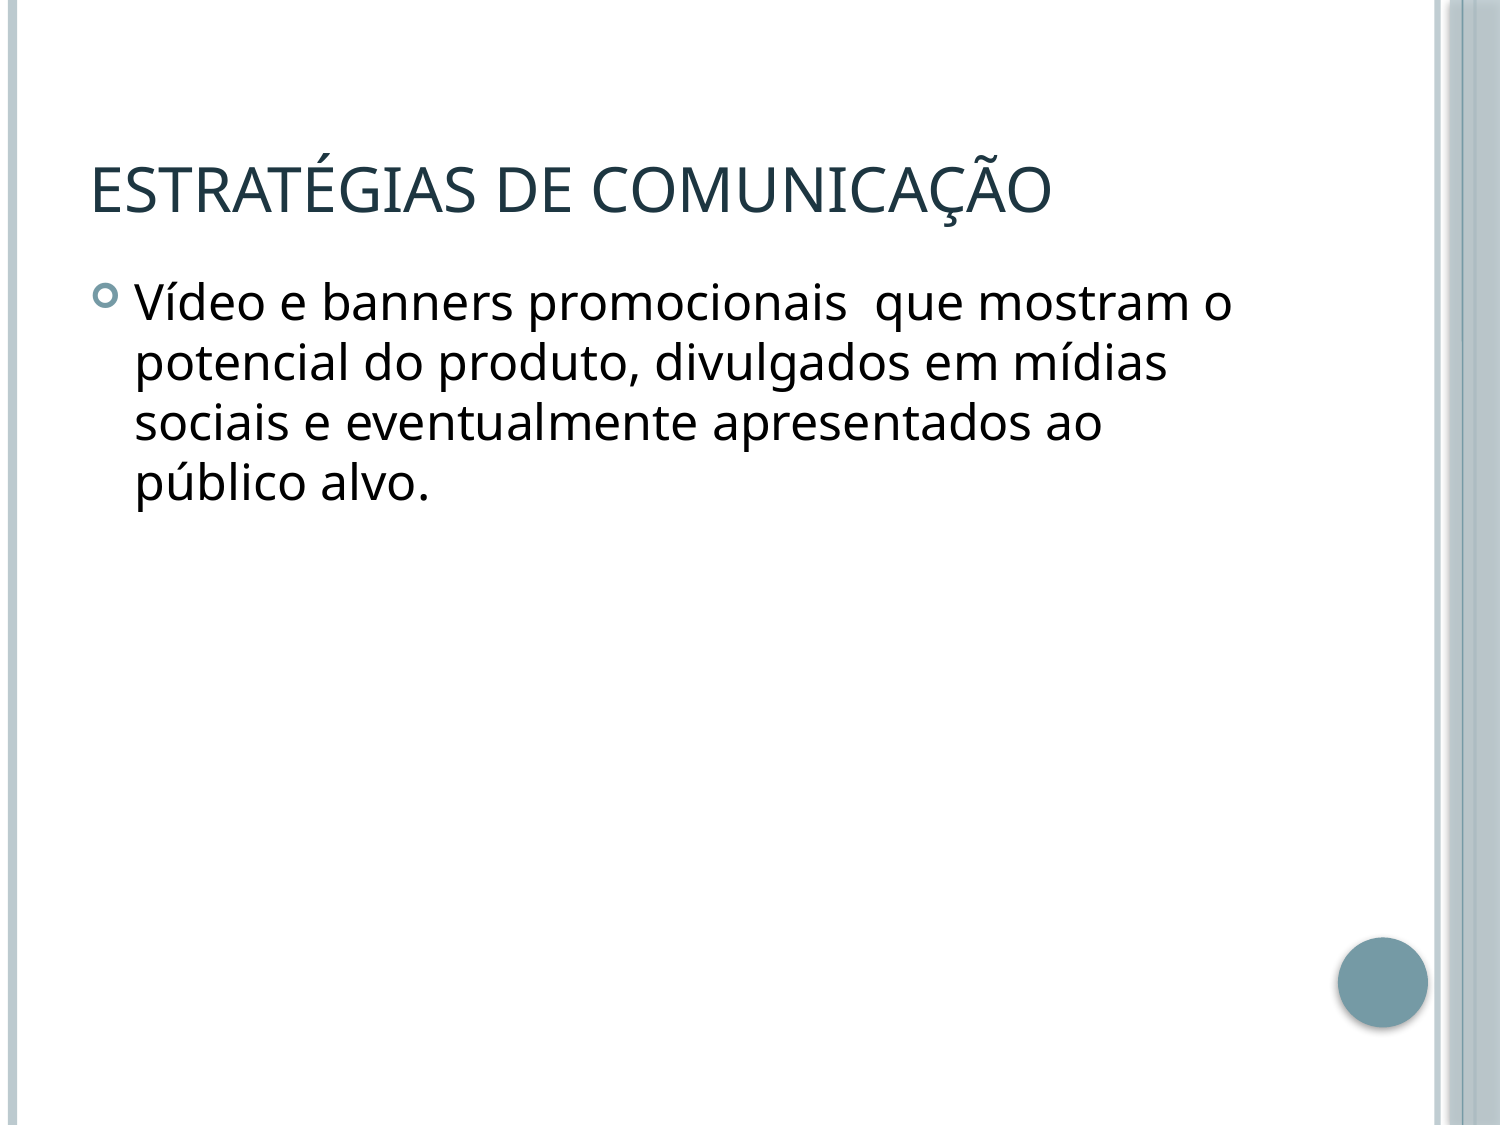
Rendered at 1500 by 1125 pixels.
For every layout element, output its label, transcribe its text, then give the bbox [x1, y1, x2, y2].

list Vídeo e banners promocionais que mostram o potencial do produto, divulgados em mídias sociais e eventualmente apresentados ao público alvo. [75, 262, 1300, 1062]
title Estratégias de Comunicação [75, 45, 1300, 233]
